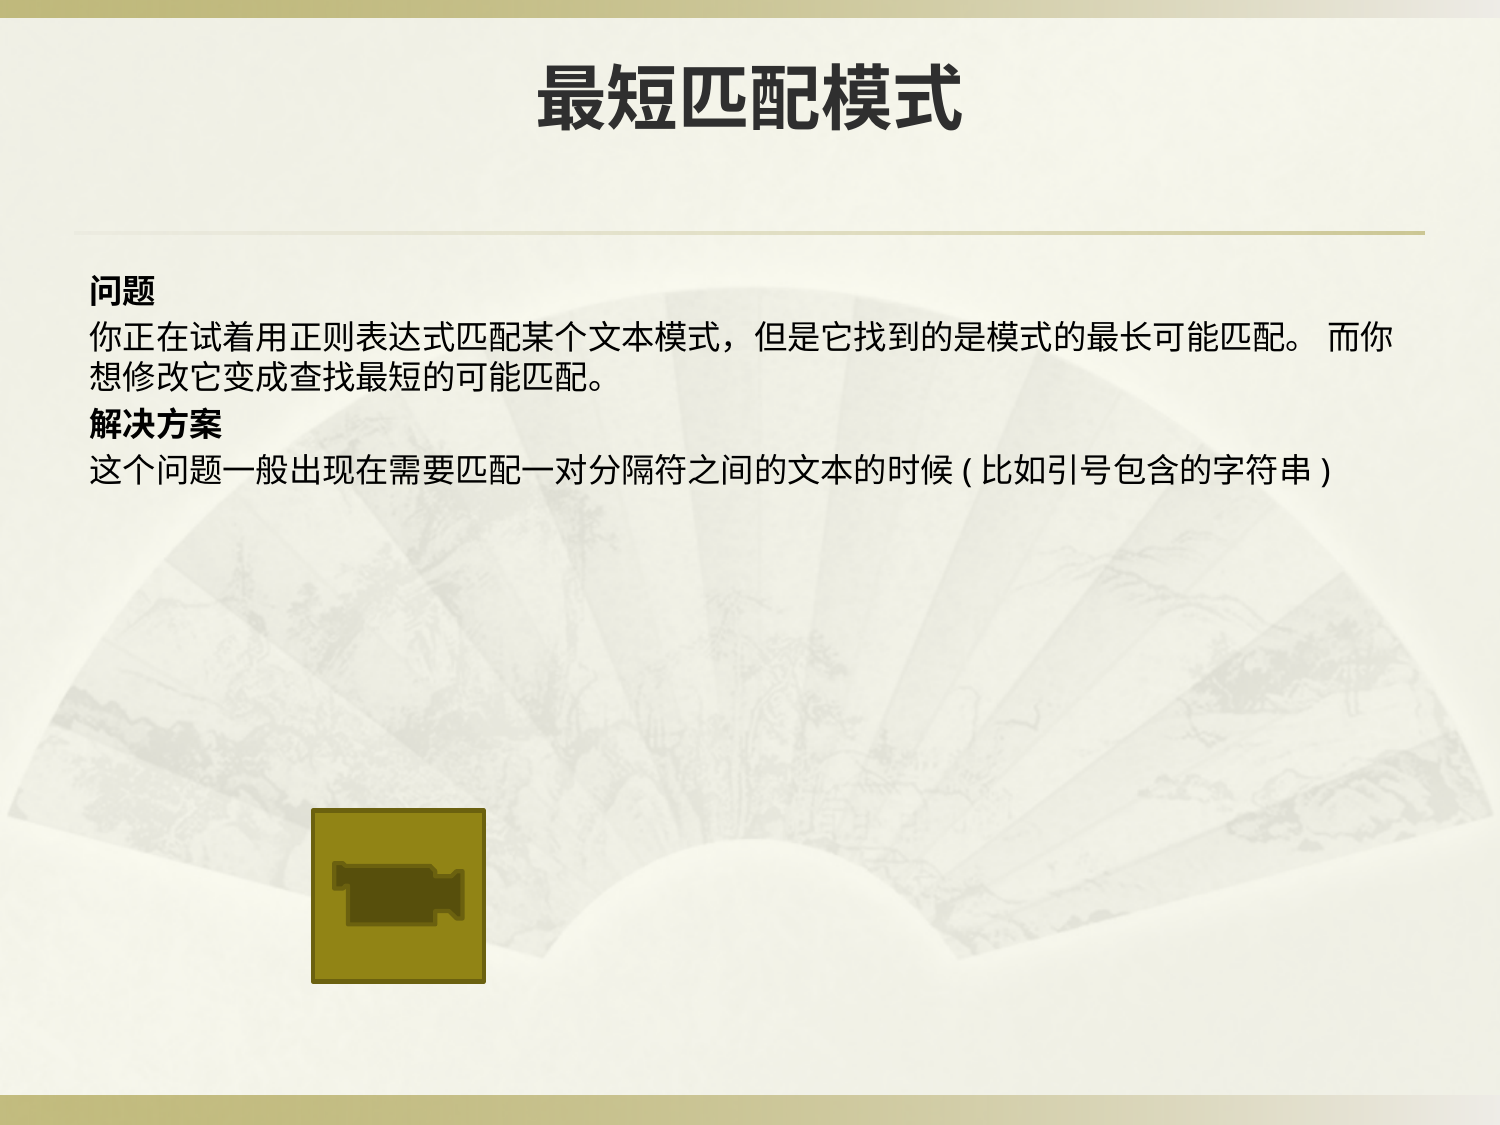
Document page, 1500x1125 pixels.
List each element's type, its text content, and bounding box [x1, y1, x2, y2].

list 问题 你正在试着用正则表达式匹配某个文本模式，但是它找到的是模式的最长可能匹配。 而你想修改它变成查找最短的可能匹配。 解决方案 这个问题一般出现在需要匹配一对分隔符之间的文本的时候(比如引号包含的字符串) [75, 262, 1425, 1032]
title 最短匹配模式 [75, 45, 1425, 233]
text_box [311, 808, 486, 984]
